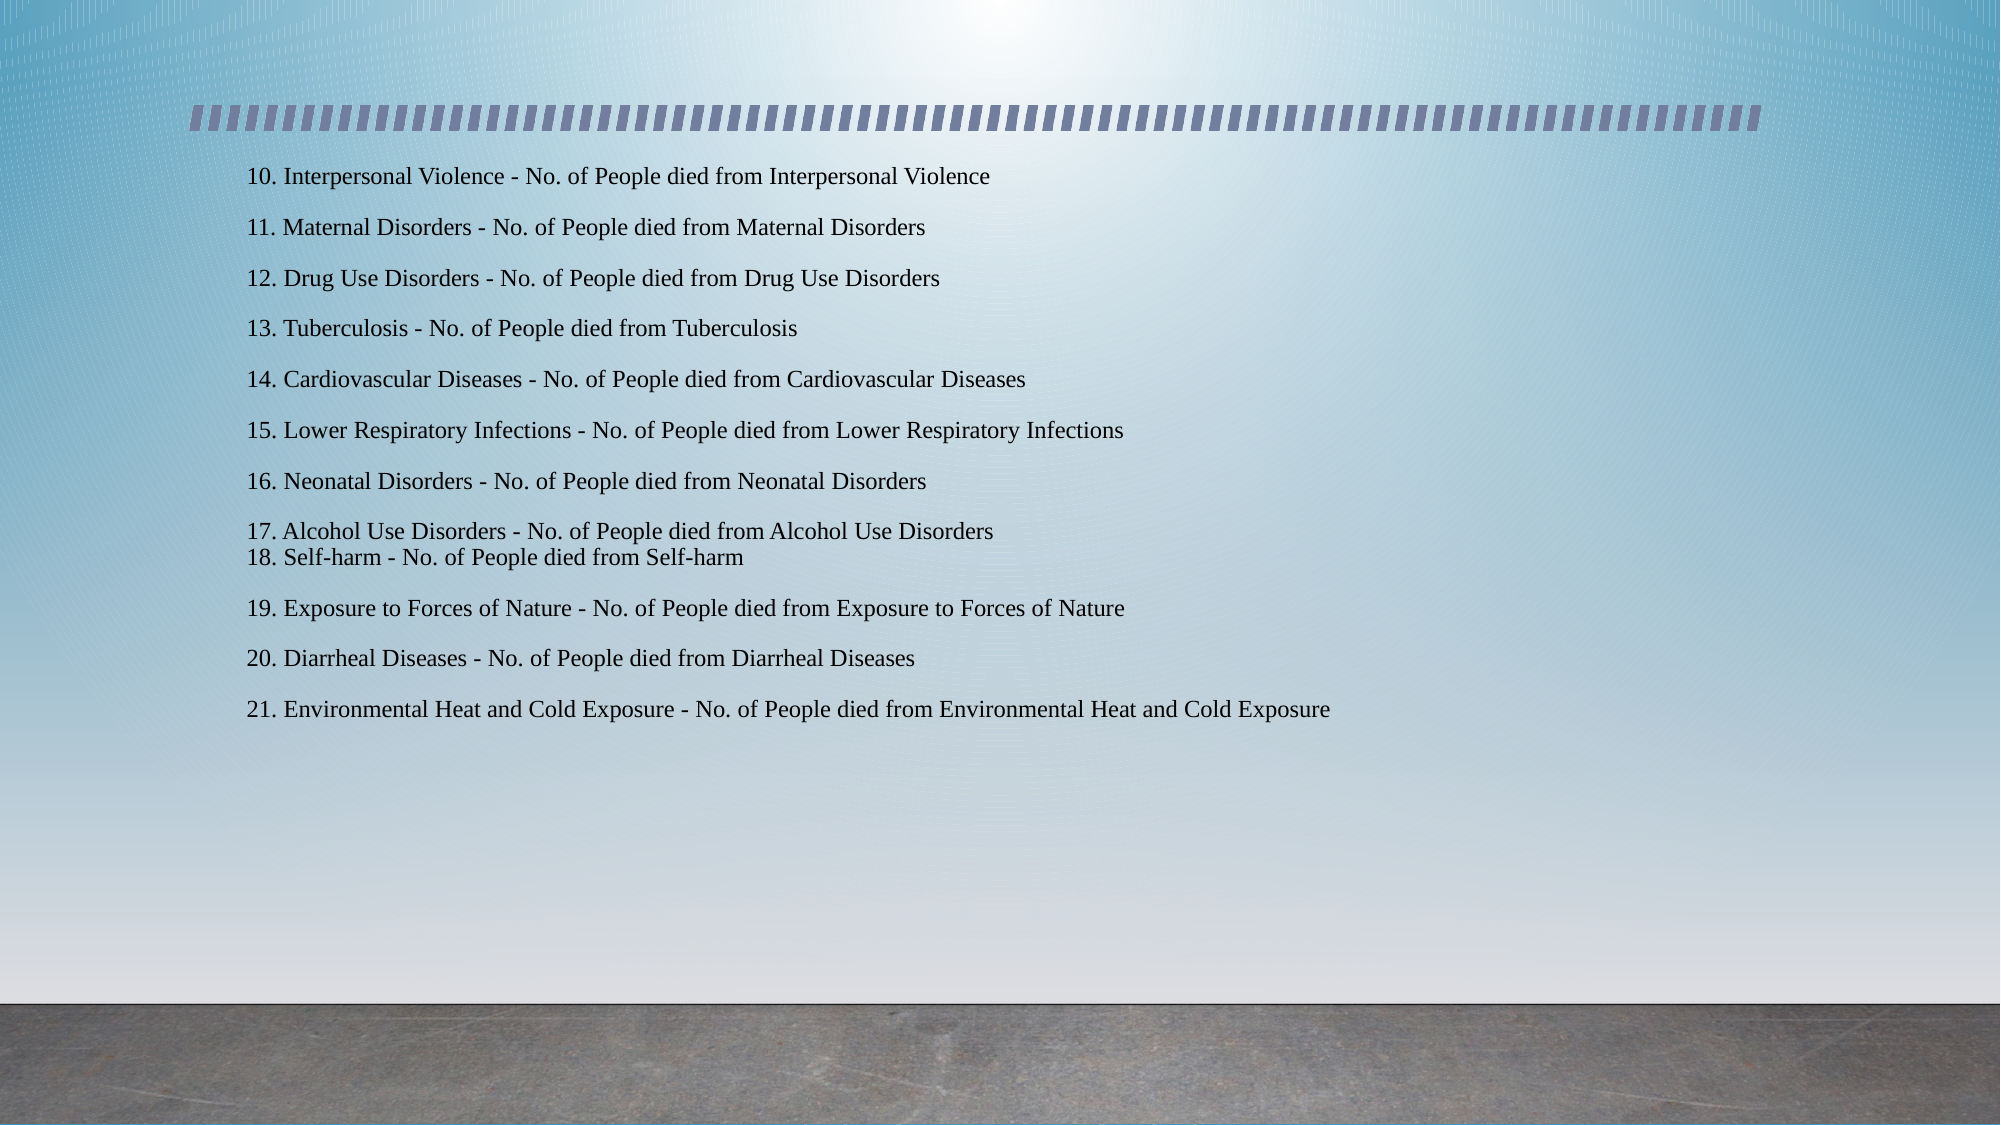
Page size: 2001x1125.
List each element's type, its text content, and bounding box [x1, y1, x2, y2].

title 10. Interpersonal Violence - No. of People died from Interpersonal Violence 11. Maternal Disorders - No. of People died from Maternal Disorders 12. Drug Use Disorders - No. of People died from Drug Use Disorders 13. Tuberculosis - No. of People died from Tuberculosis 14. Cardiovascular Diseases - No. of People died from Cardiovascular Diseases 15. Lower Respiratory Infections - No. of People died from Lower Respiratory Infections 16. Neonatal Disorders - No. of People died from Neonatal Disorders 17. Alcohol Use Disorders - No. of People died from Alcohol Use Disorders 18. Self-harm - No. of People died from Self-harm 19. Exposure to Forces of Nature - No. of People died from Exposure to Forces of Nature 20. Diarrheal Diseases - No. of People died from Diarrheal Diseases 21. Environmental Heat and Cold Exposure - No. of People died from Environmental Heat and Cold Exposure [185, 156, 1822, 824]
picture [0, 1004, 2000, 1124]
